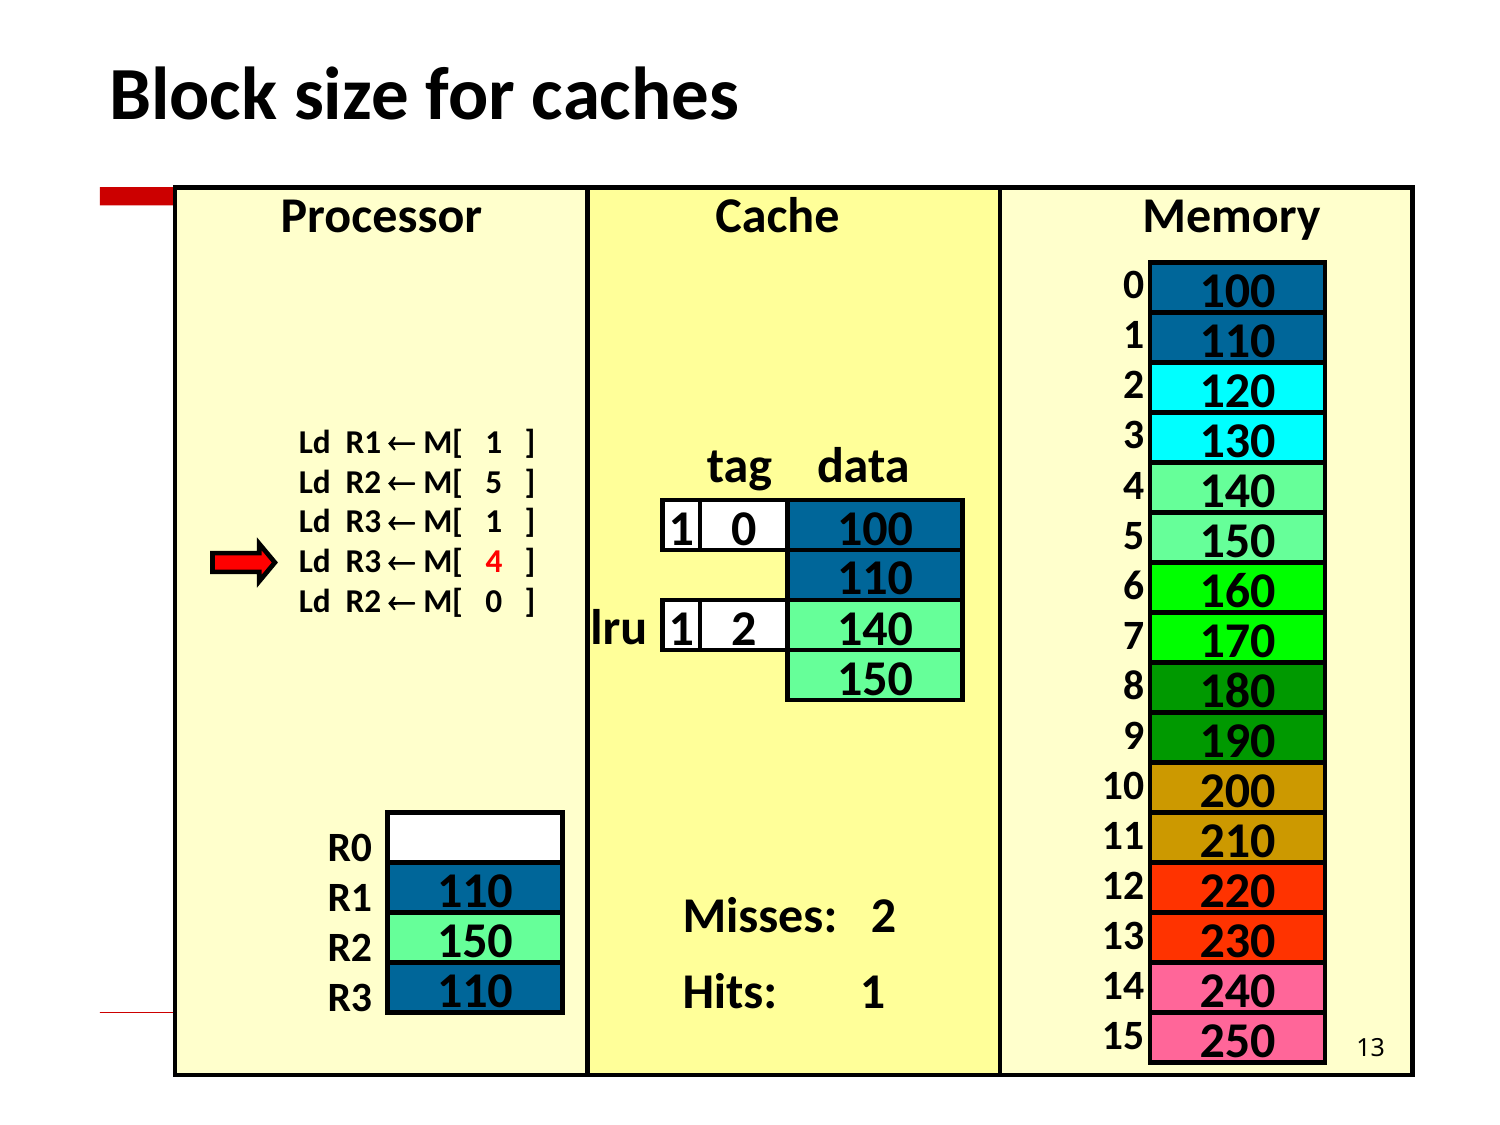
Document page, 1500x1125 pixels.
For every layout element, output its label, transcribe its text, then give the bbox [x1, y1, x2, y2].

text_box 250 [1149, 1012, 1325, 1024]
text_box R0 R1 R2 R3 [312, 812, 388, 1028]
text_box Misses: 2 Hits: 1 [667, 874, 912, 1030]
text_box 160 [1159, 562, 1325, 612]
text_box [588, 187, 1000, 1075]
slide_number 13 [1149, 1024, 1401, 1103]
text_box 110 [1159, 313, 1325, 362]
text_box 190 [1149, 712, 1325, 763]
text_box Processor [265, 174, 498, 250]
text_box 200 [1159, 763, 1325, 812]
text_box tag data [691, 424, 925, 500]
text_box [174, 187, 588, 1075]
text_box 100 [787, 500, 963, 549]
text_box 180 [1159, 663, 1325, 712]
text_box 120 [1149, 362, 1325, 413]
text_box [212, 543, 275, 582]
text_box 140 [1149, 462, 1325, 513]
text_box 0 [700, 500, 787, 550]
text_box 130 [1159, 413, 1325, 462]
text_box lru [575, 587, 663, 663]
text_box Cache [700, 174, 855, 250]
text_box 150 [787, 650, 963, 700]
text_box [1000, 187, 1149, 1075]
text_box 150 [1159, 513, 1325, 562]
text_box 2 [700, 600, 787, 650]
text_box 1 [662, 500, 700, 550]
text_box 170 [1149, 612, 1325, 663]
text_box 110 [787, 549, 963, 600]
text_box 230 [1149, 912, 1325, 963]
text_box 140 [787, 600, 963, 650]
text_box Memory [1127, 174, 1336, 250]
text_box [1159, 187, 1413, 1075]
text_box 1 [662, 600, 700, 650]
text_box Ld R1  M[ 1 ] Ld R2  M[ 5 ] Ld R3  M[ 1 ] Ld R3  M[ 4 ] Ld R2  M[ 0 ] [284, 412, 551, 667]
text_box 150 [387, 912, 563, 962]
text_box [388, 812, 563, 862]
text_box 240 [1159, 963, 1325, 1012]
text_box 220 [1159, 863, 1325, 912]
text_box 100 [1149, 262, 1325, 313]
text_box 110 [387, 962, 563, 1013]
text_box 0 1 2 3 4 5 6 7 8 9 10 11 12 13 14 15 [1086, 249, 1159, 1065]
text_box 110 [387, 862, 563, 912]
text_box 210 [1149, 812, 1325, 863]
title Block size for caches [93, 49, 1407, 142]
